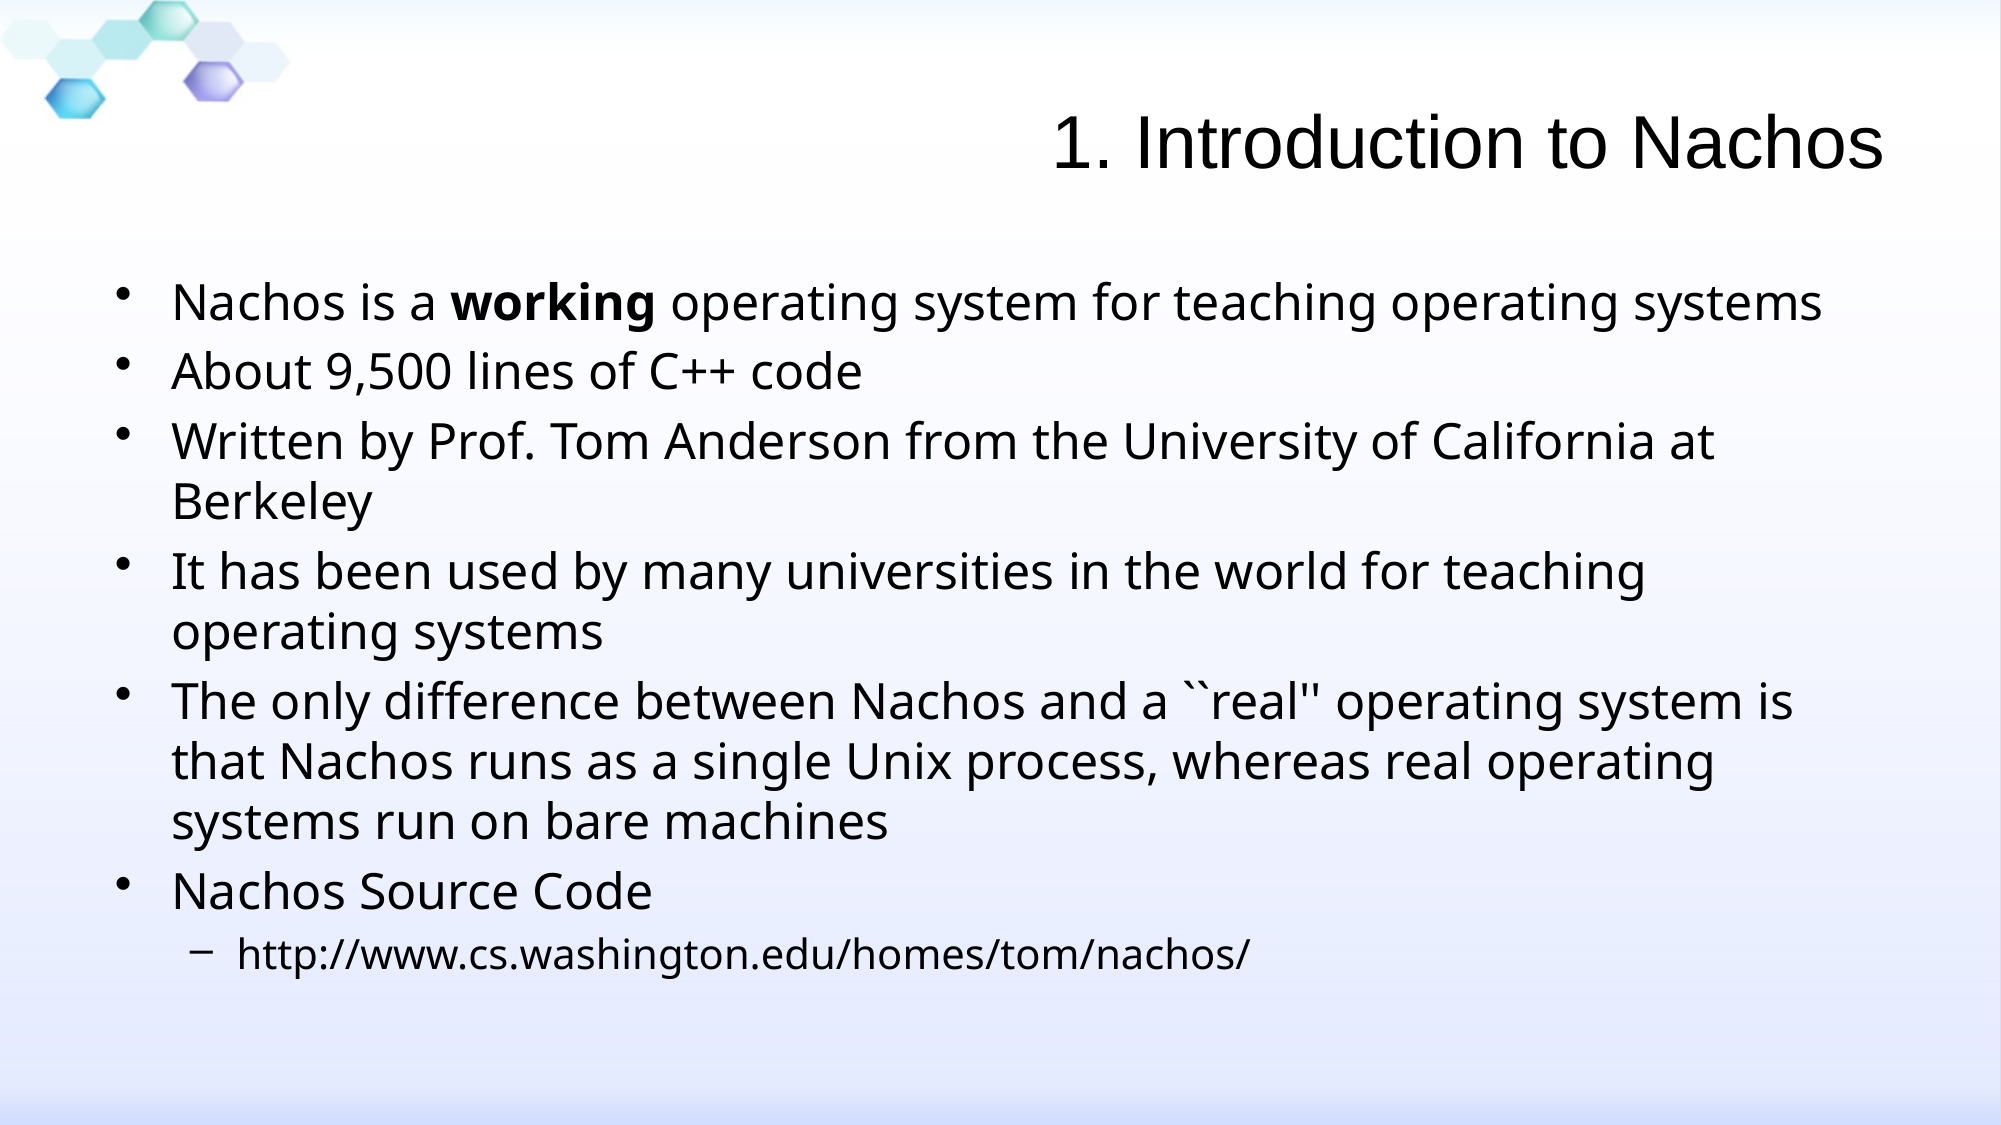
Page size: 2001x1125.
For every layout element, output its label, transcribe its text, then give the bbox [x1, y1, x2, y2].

picture [0, 0, 2001, 1125]
list Nachos is a working operating system for teaching operating systems About 9,500 lines of C++ code Written by Prof. Tom Anderson from the University of California at Berkeley It has been used by many universities in the world for teaching operating systems The only difference between Nachos and a ``real'' operating system is that Nachos runs as a single Unix process, whereas real operating systems run on bare machines Nachos Source Code http://www.cs.washington.edu/homes/tom/nachos/ [99, 262, 1901, 1006]
title 1. Introduction to Nachos [99, 44, 1901, 233]
